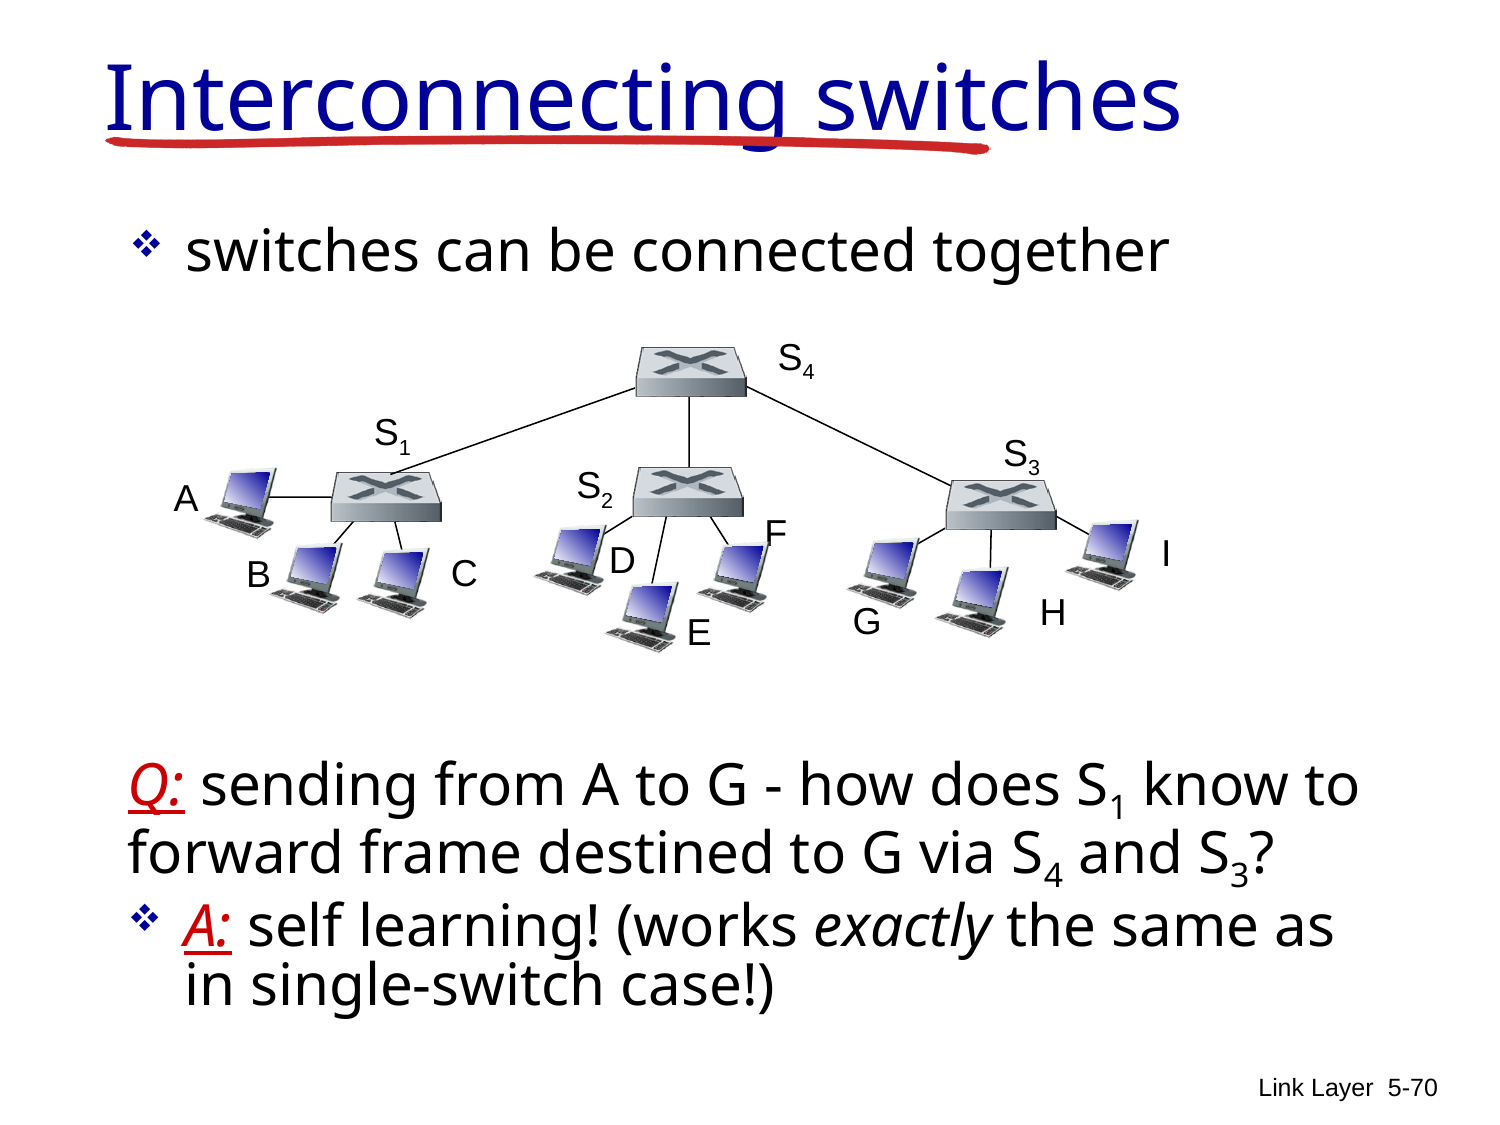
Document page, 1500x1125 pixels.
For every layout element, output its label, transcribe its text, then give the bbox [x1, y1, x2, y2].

picture [100, 130, 1001, 160]
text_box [390, 325, 1188, 662]
list switches can be connected together [114, 216, 1408, 329]
footer Link Layer [914, 1064, 1342, 1125]
text_box Q: sending from A to G - how does S1 know to forward frame destined to G via S4 and S3? A: self learning! (works exactly the same as in single-switch case!) [113, 744, 1407, 1019]
slide_number 5-70 [1342, 1064, 1454, 1125]
title Interconnecting switches [89, 0, 1365, 188]
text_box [156, 400, 385, 625]
